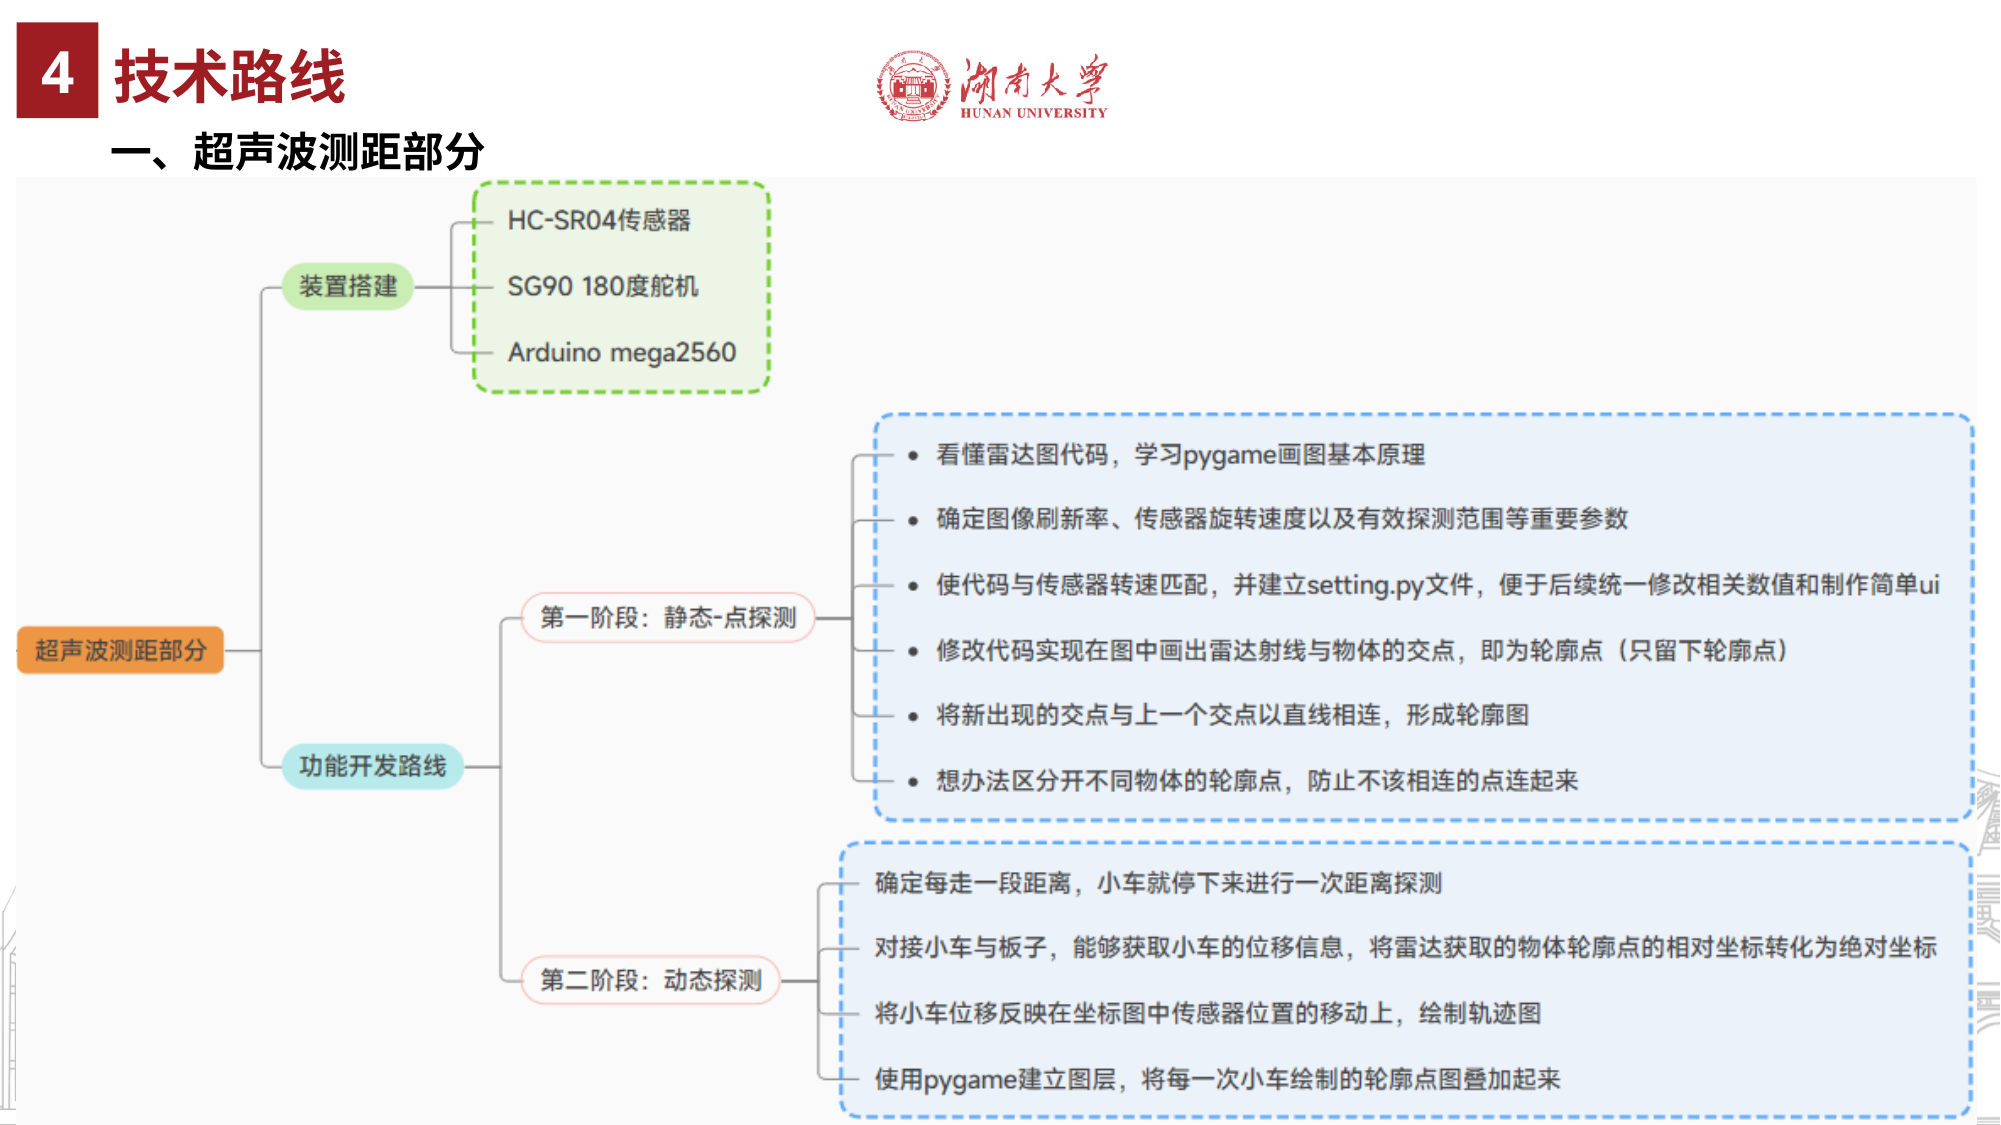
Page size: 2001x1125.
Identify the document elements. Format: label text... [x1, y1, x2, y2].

text_box 4 [16, 21, 99, 119]
text_box 技术路线 [98, 32, 1099, 118]
picture [16, 177, 1977, 1125]
text_box 一、超声波测距部分 [95, 118, 1899, 177]
